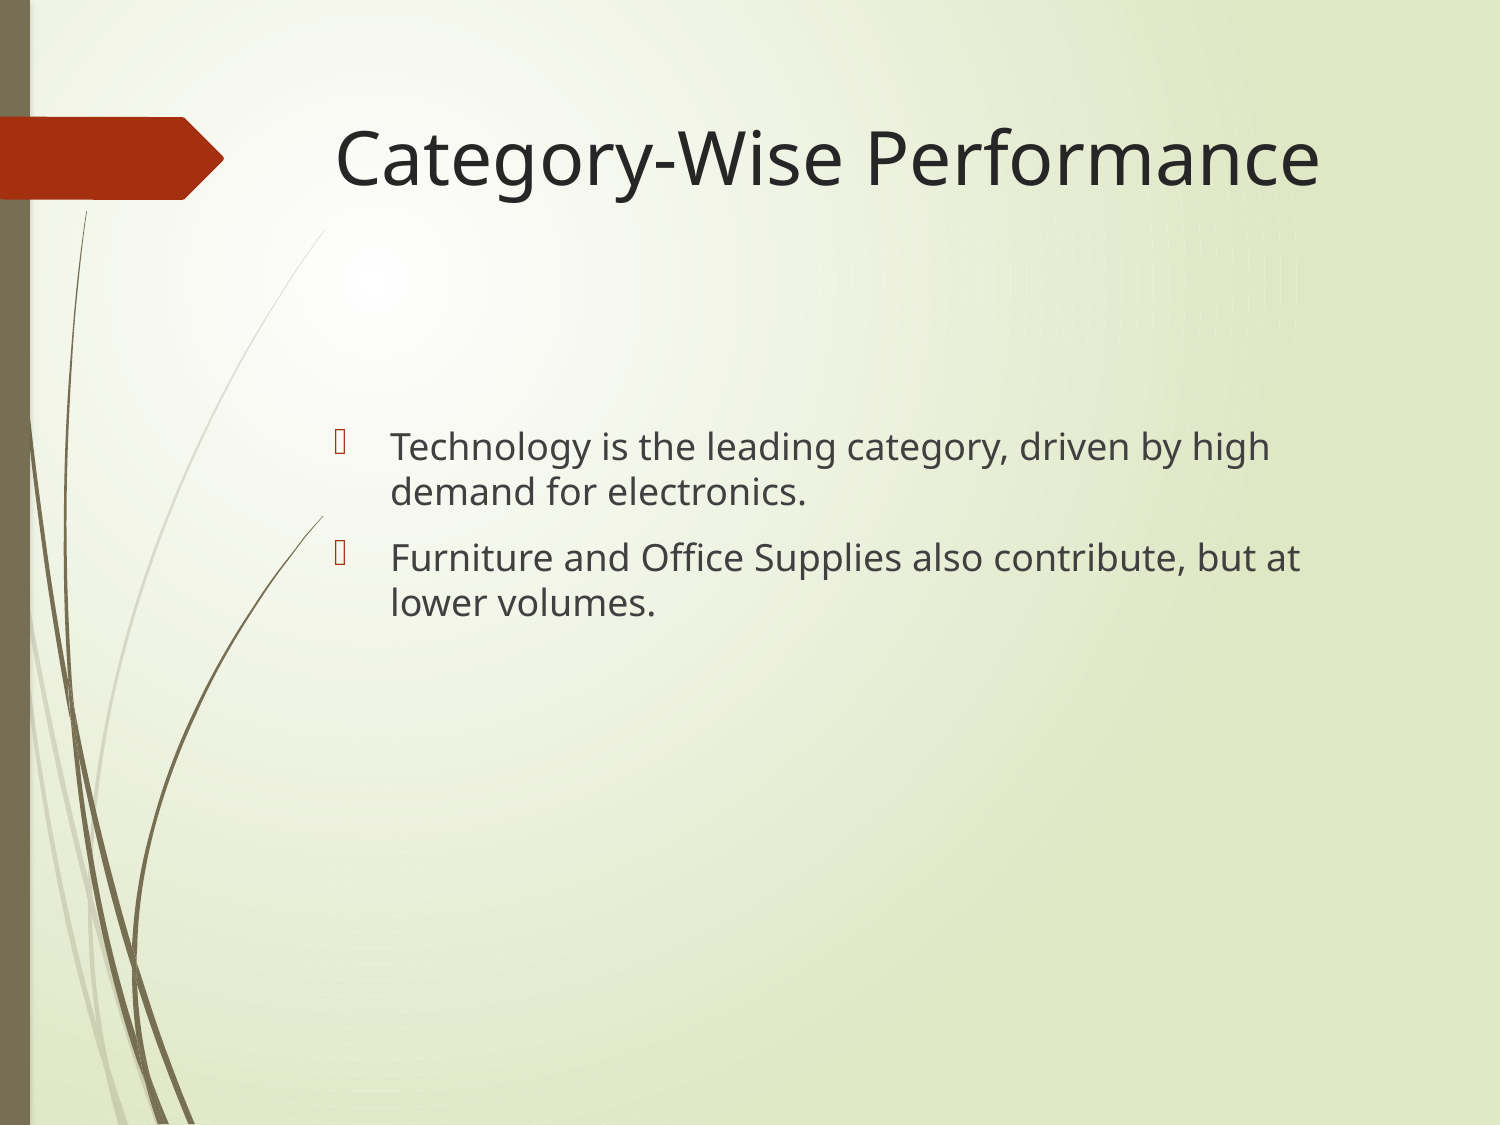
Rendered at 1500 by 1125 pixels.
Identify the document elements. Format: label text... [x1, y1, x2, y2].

title Category-Wise Performance [319, 102, 1400, 313]
list Technology is the leading category, driven by high demand for electronics. Furniture and Office Supplies also contribute, but at lower volumes. [318, 350, 1400, 970]
